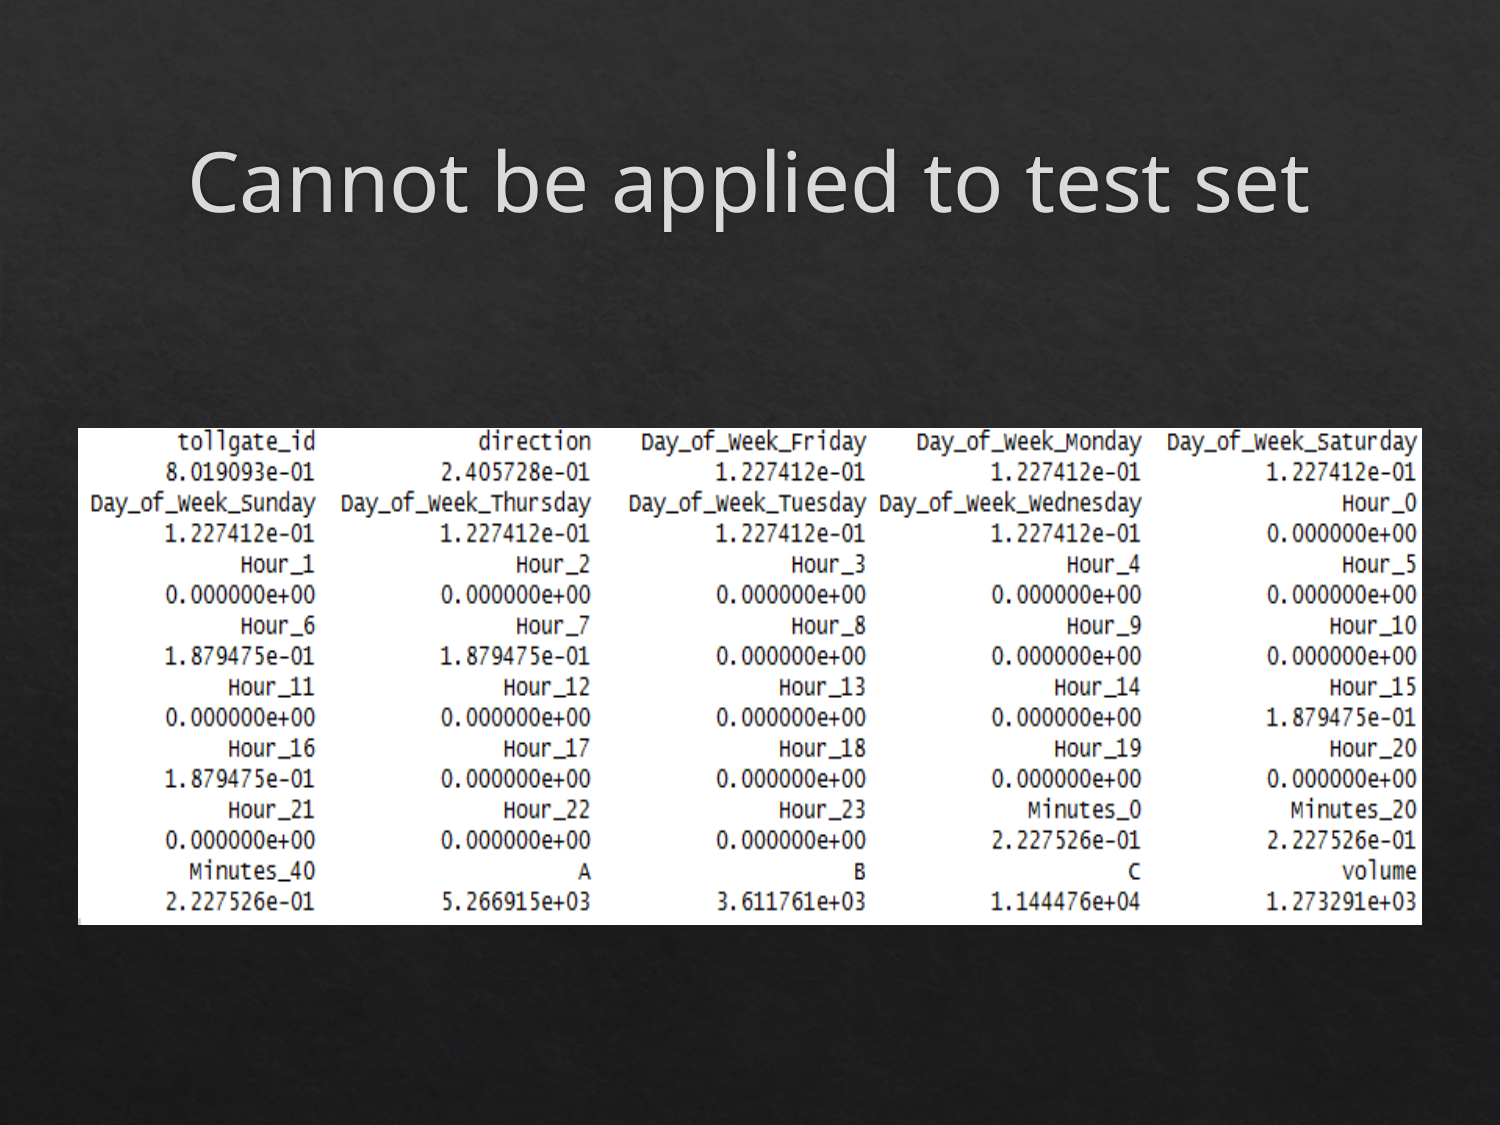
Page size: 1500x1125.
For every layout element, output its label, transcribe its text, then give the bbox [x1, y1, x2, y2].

title Cannot be applied to test set [112, 99, 1387, 260]
picture [78, 428, 1422, 926]
